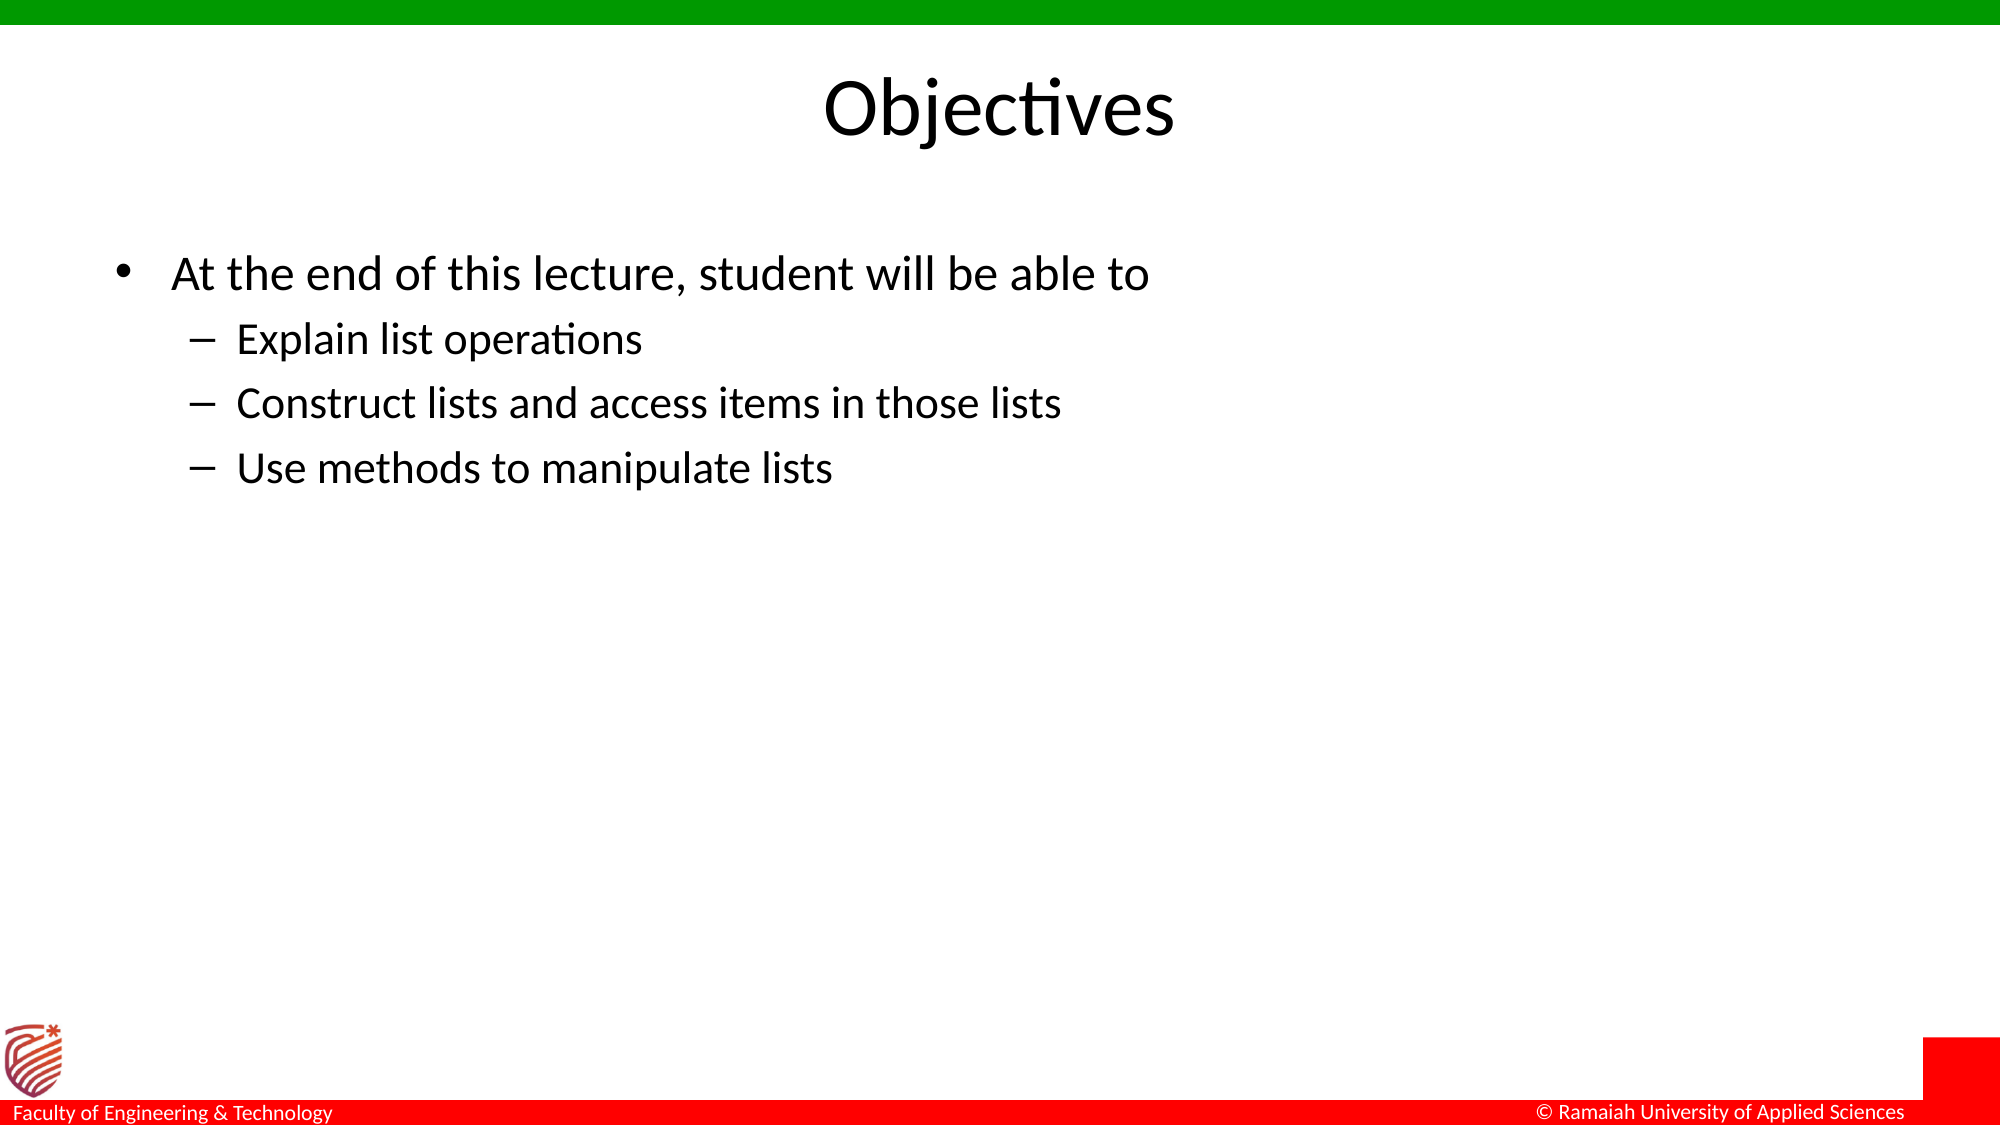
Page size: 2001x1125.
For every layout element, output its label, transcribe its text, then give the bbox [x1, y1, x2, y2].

list At the end of this lecture, student will be able to Explain list operations Construct lists and access items in those lists Use methods to manipulate lists [99, 232, 1900, 1005]
picture [0, 1013, 69, 1100]
title Objectives [99, 45, 1900, 232]
